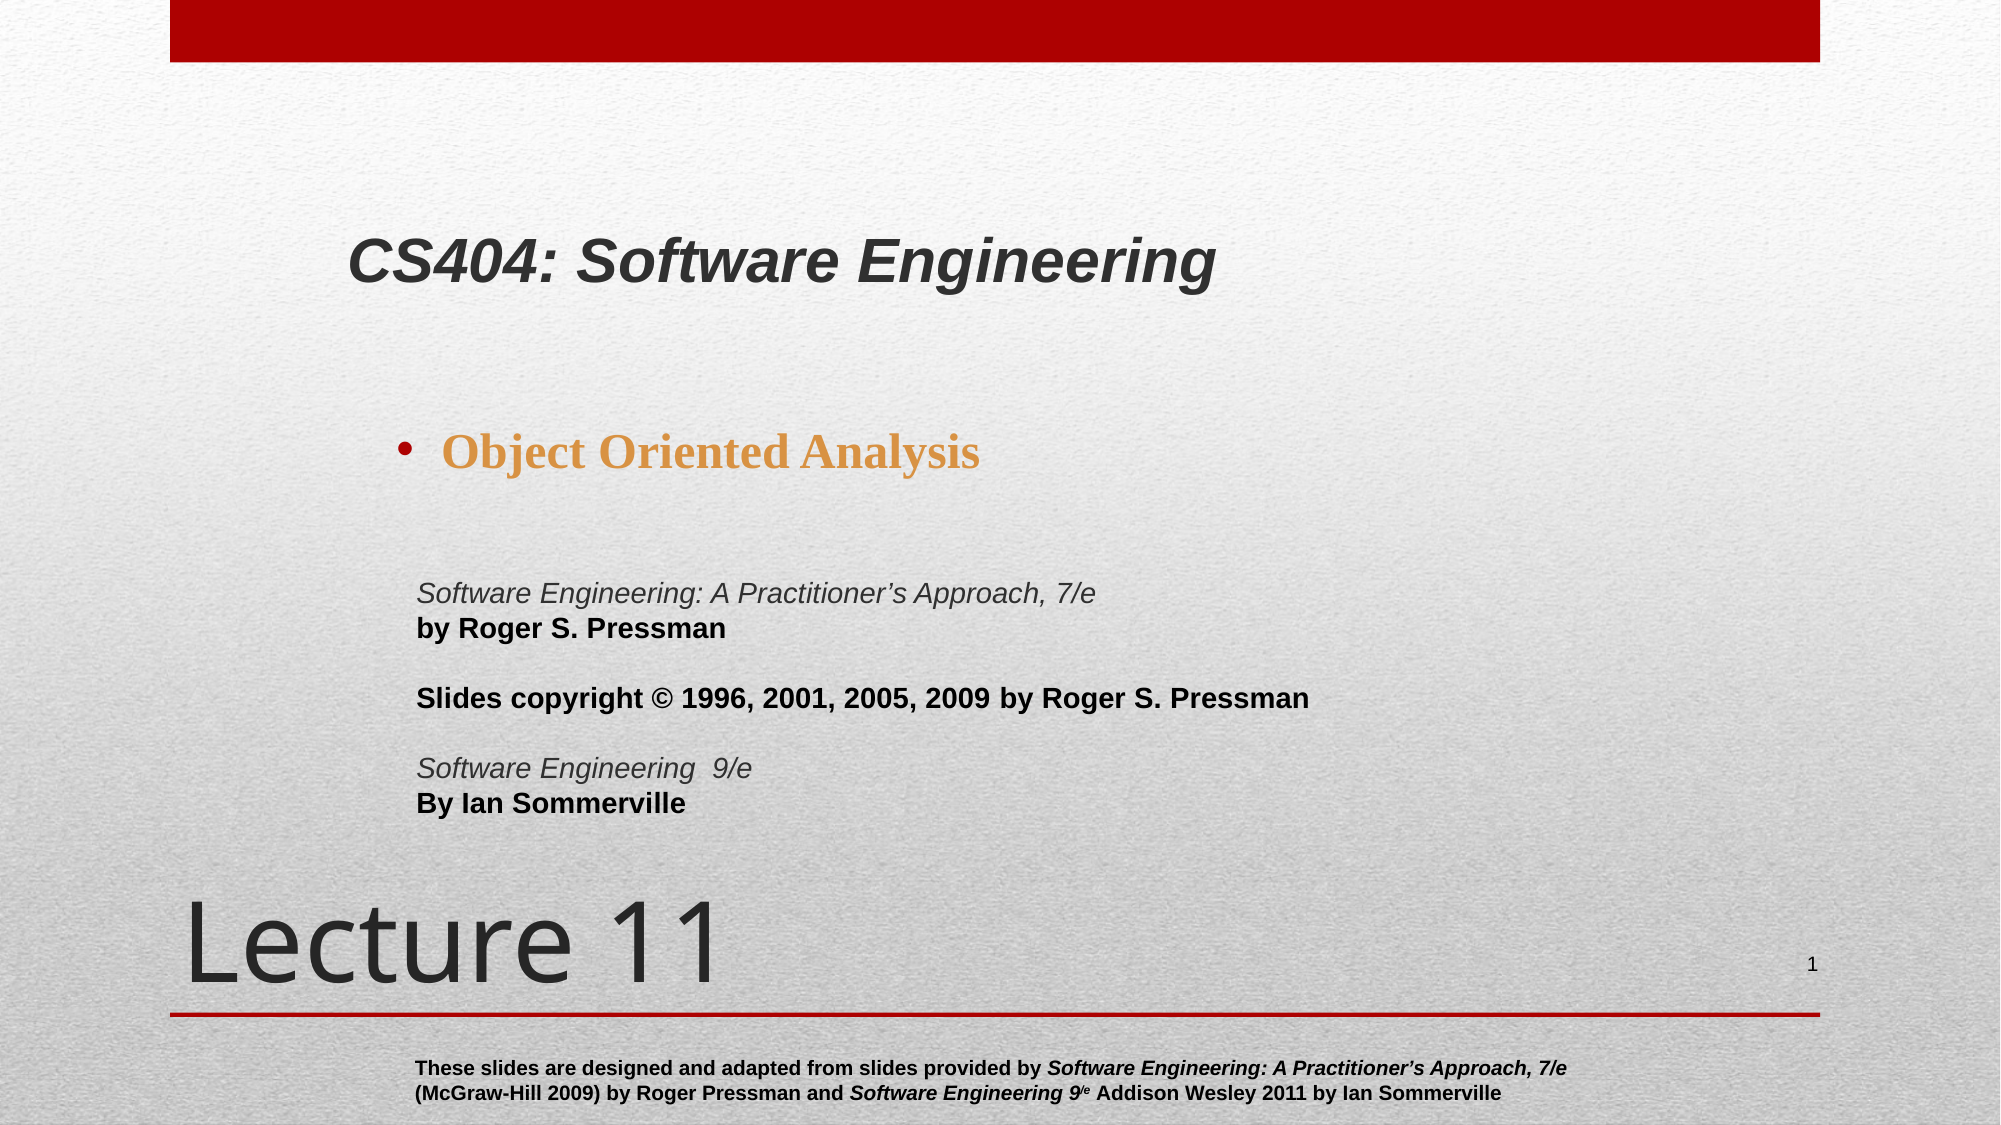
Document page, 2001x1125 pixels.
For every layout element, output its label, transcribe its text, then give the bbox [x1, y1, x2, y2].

text_box CS404: Software Engineering [332, 212, 1696, 303]
slide_number 1 [1666, 933, 1834, 993]
list Object Oriented Analysis [381, 325, 1619, 571]
picture [0, 0, 2001, 1125]
title Lecture 11 [166, 750, 1650, 1013]
footer These slides are designed and adapted from slides provided by Software Engineering: A Practitioner’s Approach, 7/e (McGraw-Hill 2009) by Roger Pressman and Software Engineering 9/e Addison Wesley 2011 by Ian Sommerville [399, 1034, 1663, 1125]
text_box Software Engineering: A Practitioner’s Approach, 7/e by Roger S. Pressman Slides copyright © 1996, 2001, 2005, 2009 by Roger S. Pressman Software Engineering 9/e By Ian Sommerville [401, 487, 1627, 937]
